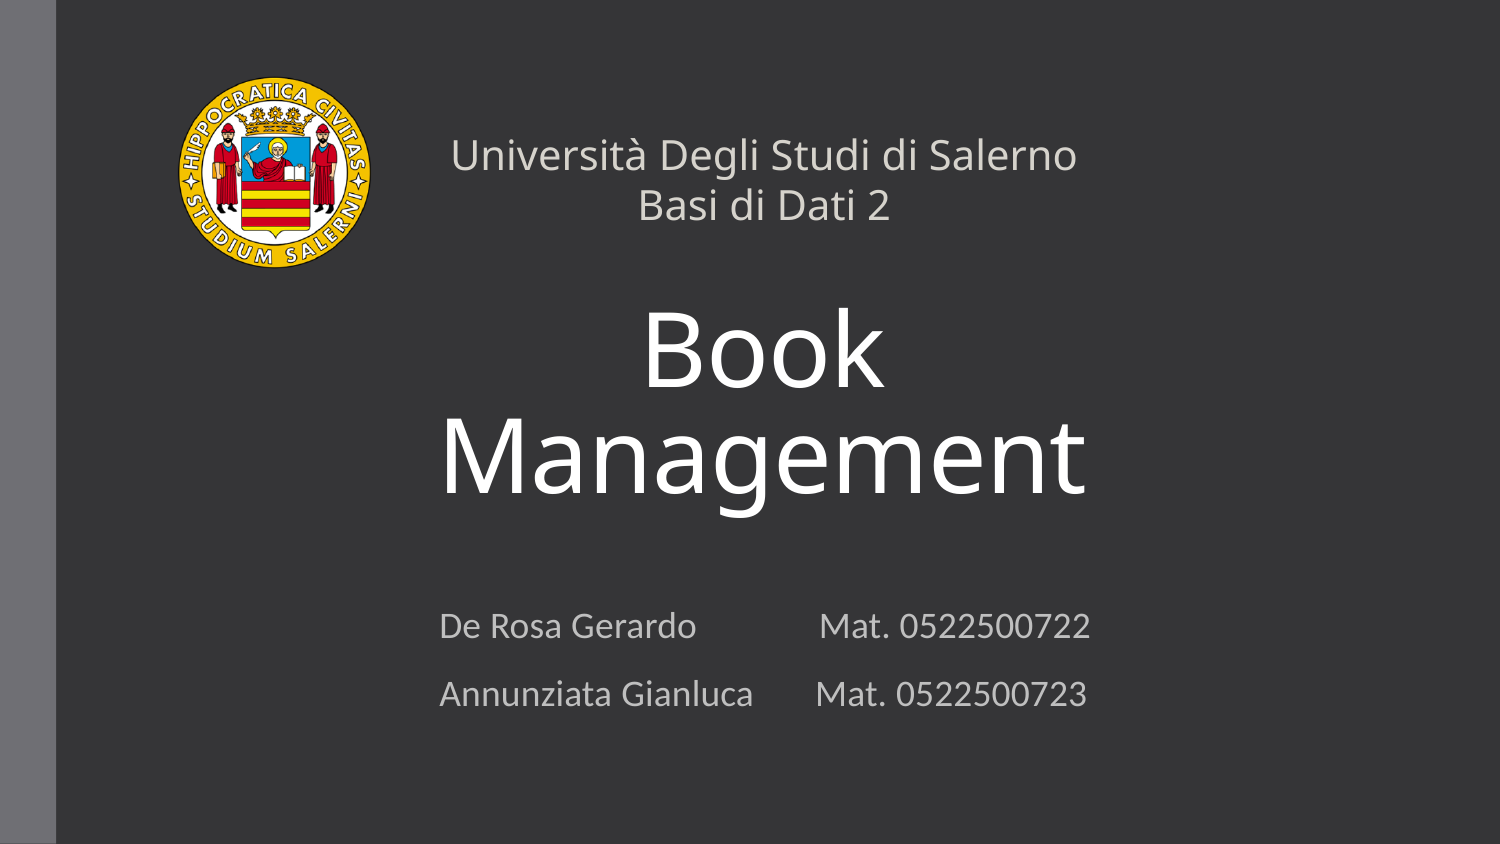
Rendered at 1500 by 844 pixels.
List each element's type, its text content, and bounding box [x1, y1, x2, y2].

subtitle De Rosa Gerardo Mat. 0522500722 Annunziata Gianluca Mat. 0522500723 [424, 597, 1139, 737]
picture [173, 70, 375, 272]
text_box [699, 96, 1500, 172]
title Book Management [324, 271, 1201, 523]
text_box Università Degli Studi di Salerno Basi di Dati 2 [435, 121, 1094, 236]
